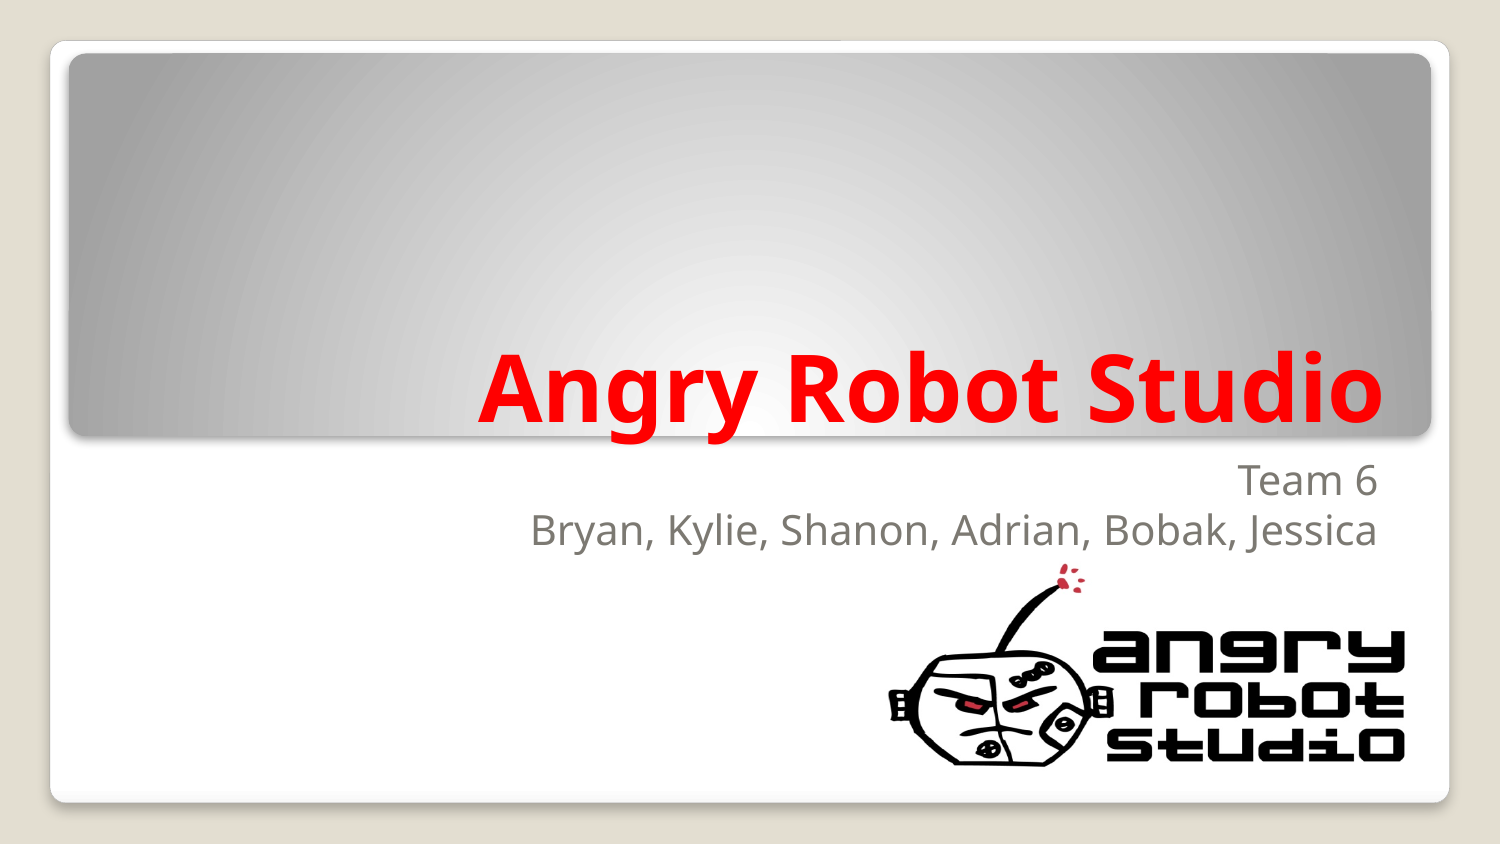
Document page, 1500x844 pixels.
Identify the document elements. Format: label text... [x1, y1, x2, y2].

title Angry Robot Studio [118, 223, 1394, 449]
subtitle Team 6 Bryan, Kylie, Shanon, Adrian, Bobak, Jessica [118, 453, 1394, 566]
picture [862, 552, 1413, 779]
